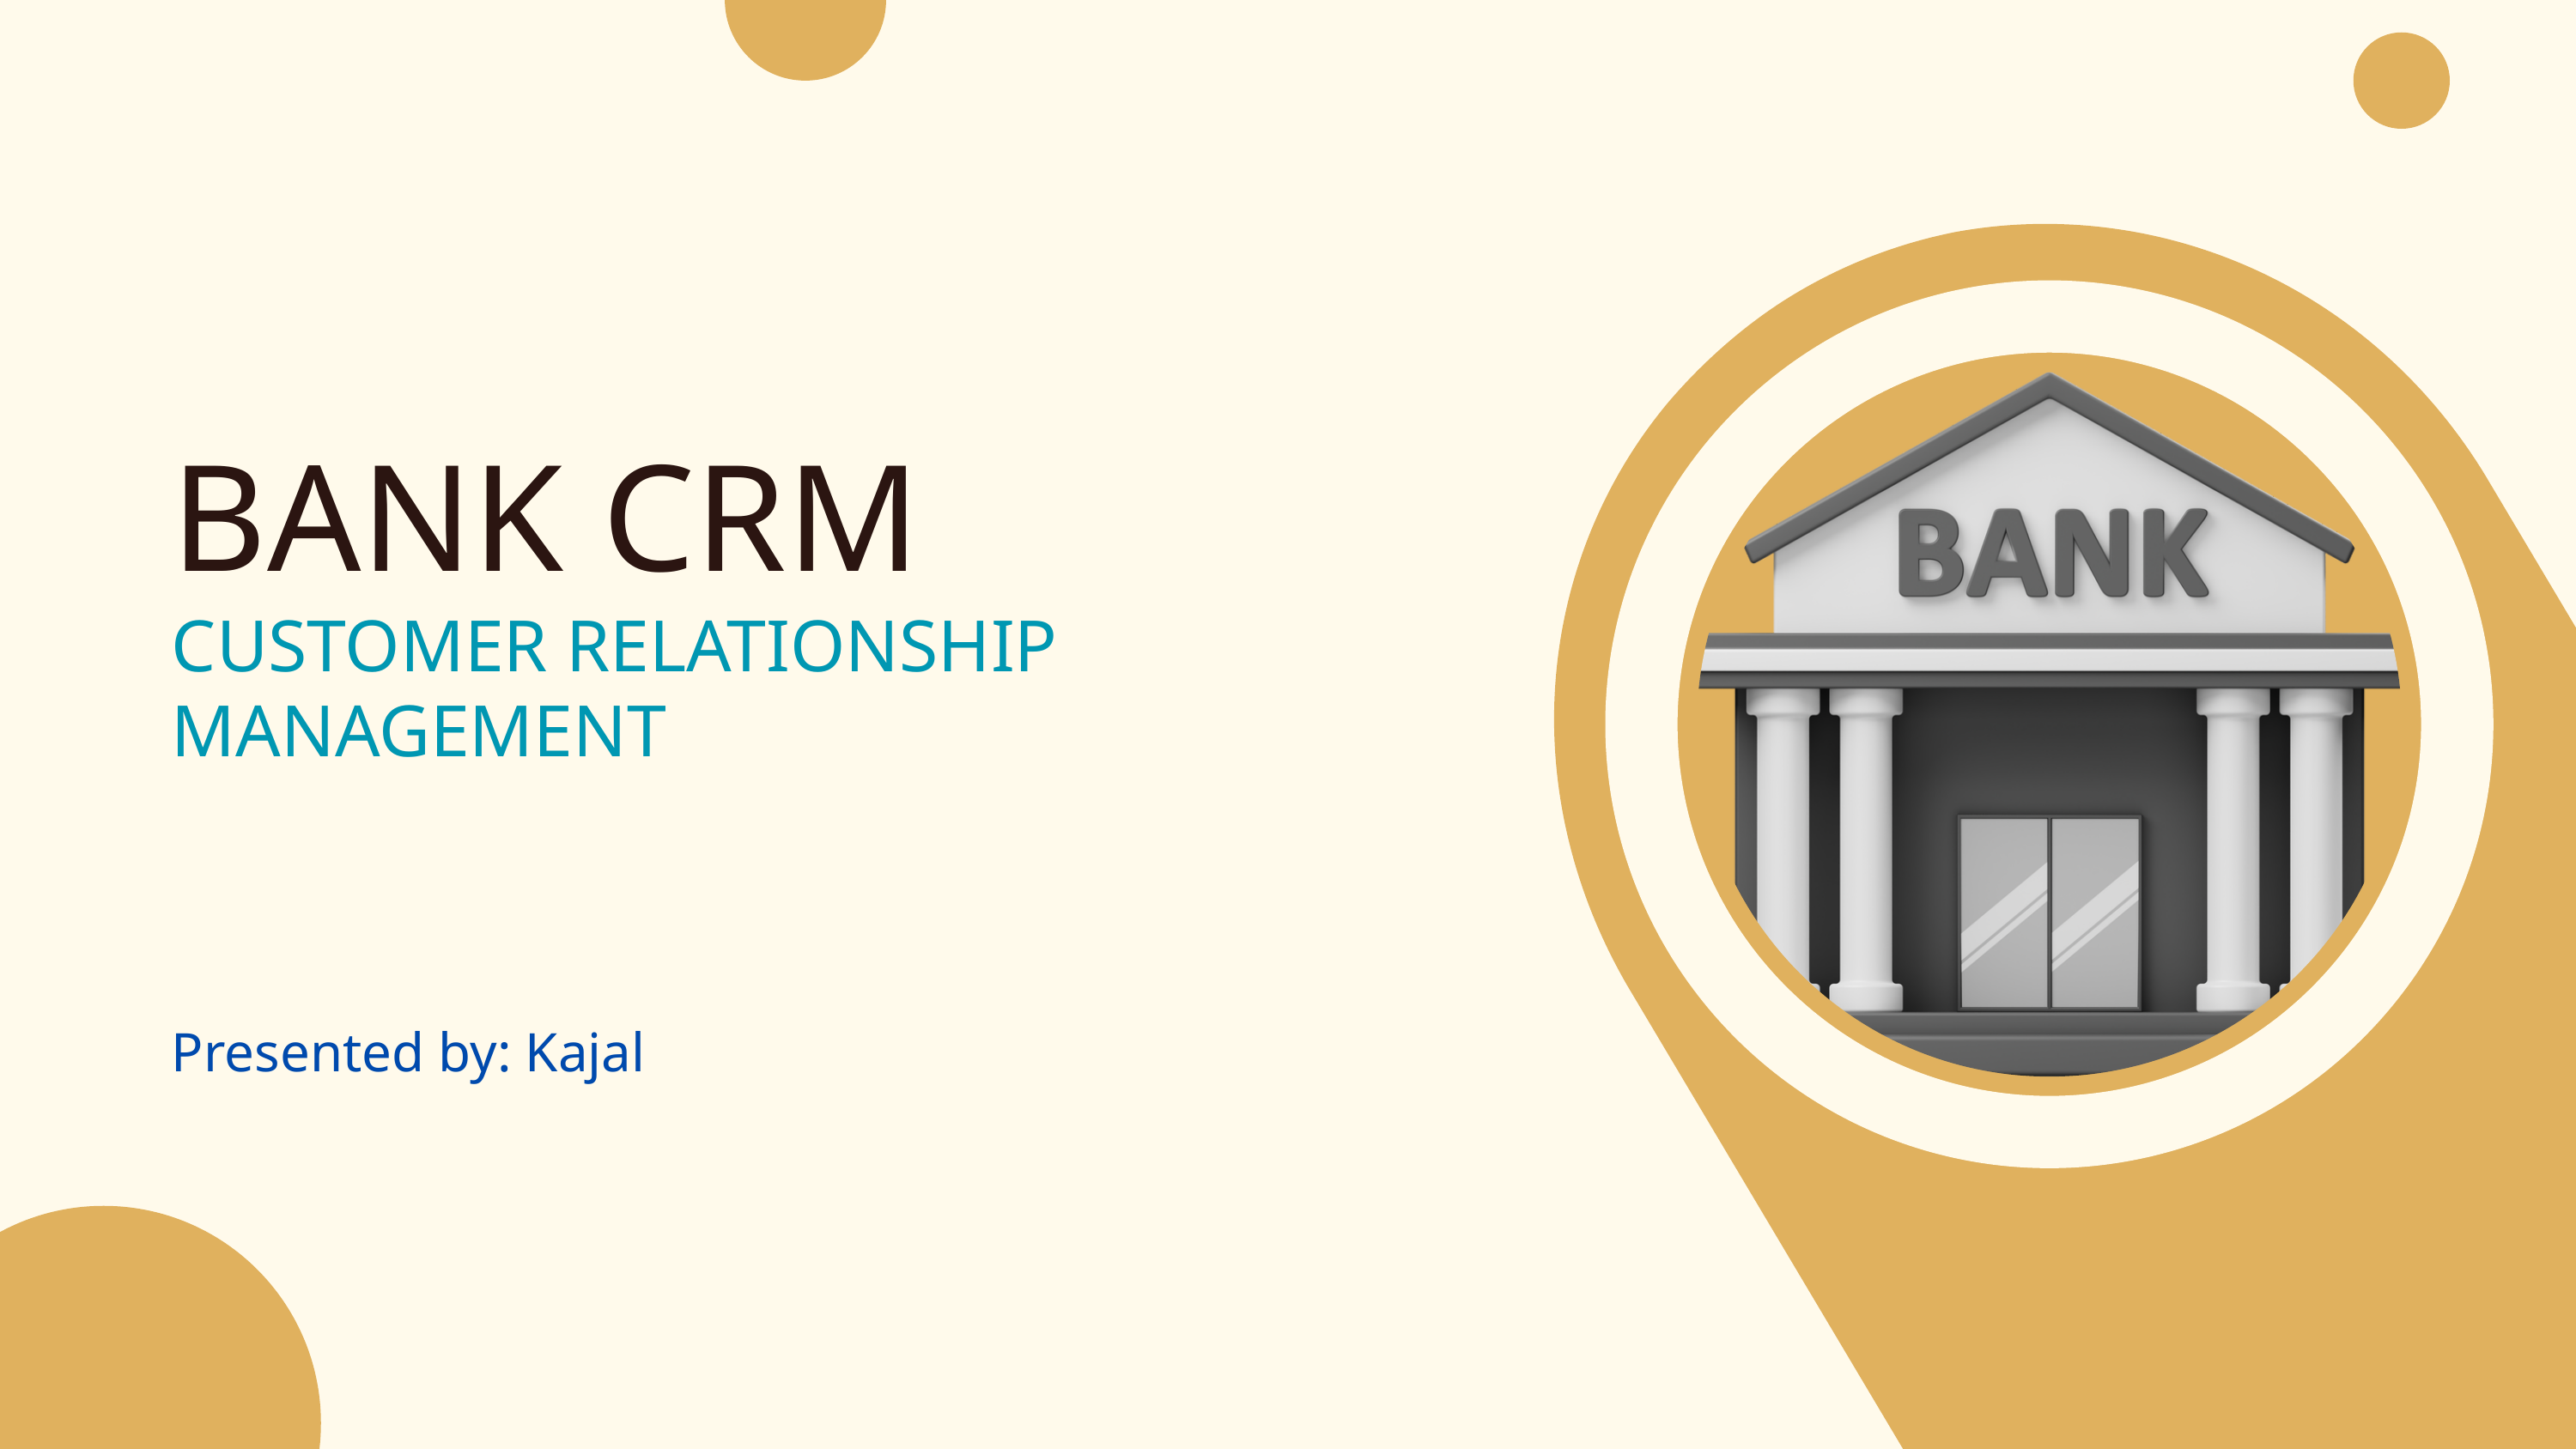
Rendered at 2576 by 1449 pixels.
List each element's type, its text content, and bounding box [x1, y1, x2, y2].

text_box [0, 1205, 321, 1449]
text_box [1746, 169, 2576, 1449]
text_box Presented by: Kajal [171, 1008, 1343, 1082]
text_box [1605, 280, 2494, 1169]
text_box BANK CRM CUSTOMER RELATIONSHIP MANAGEMENT [171, 424, 1112, 928]
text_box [2353, 32, 2451, 130]
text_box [724, 0, 887, 82]
